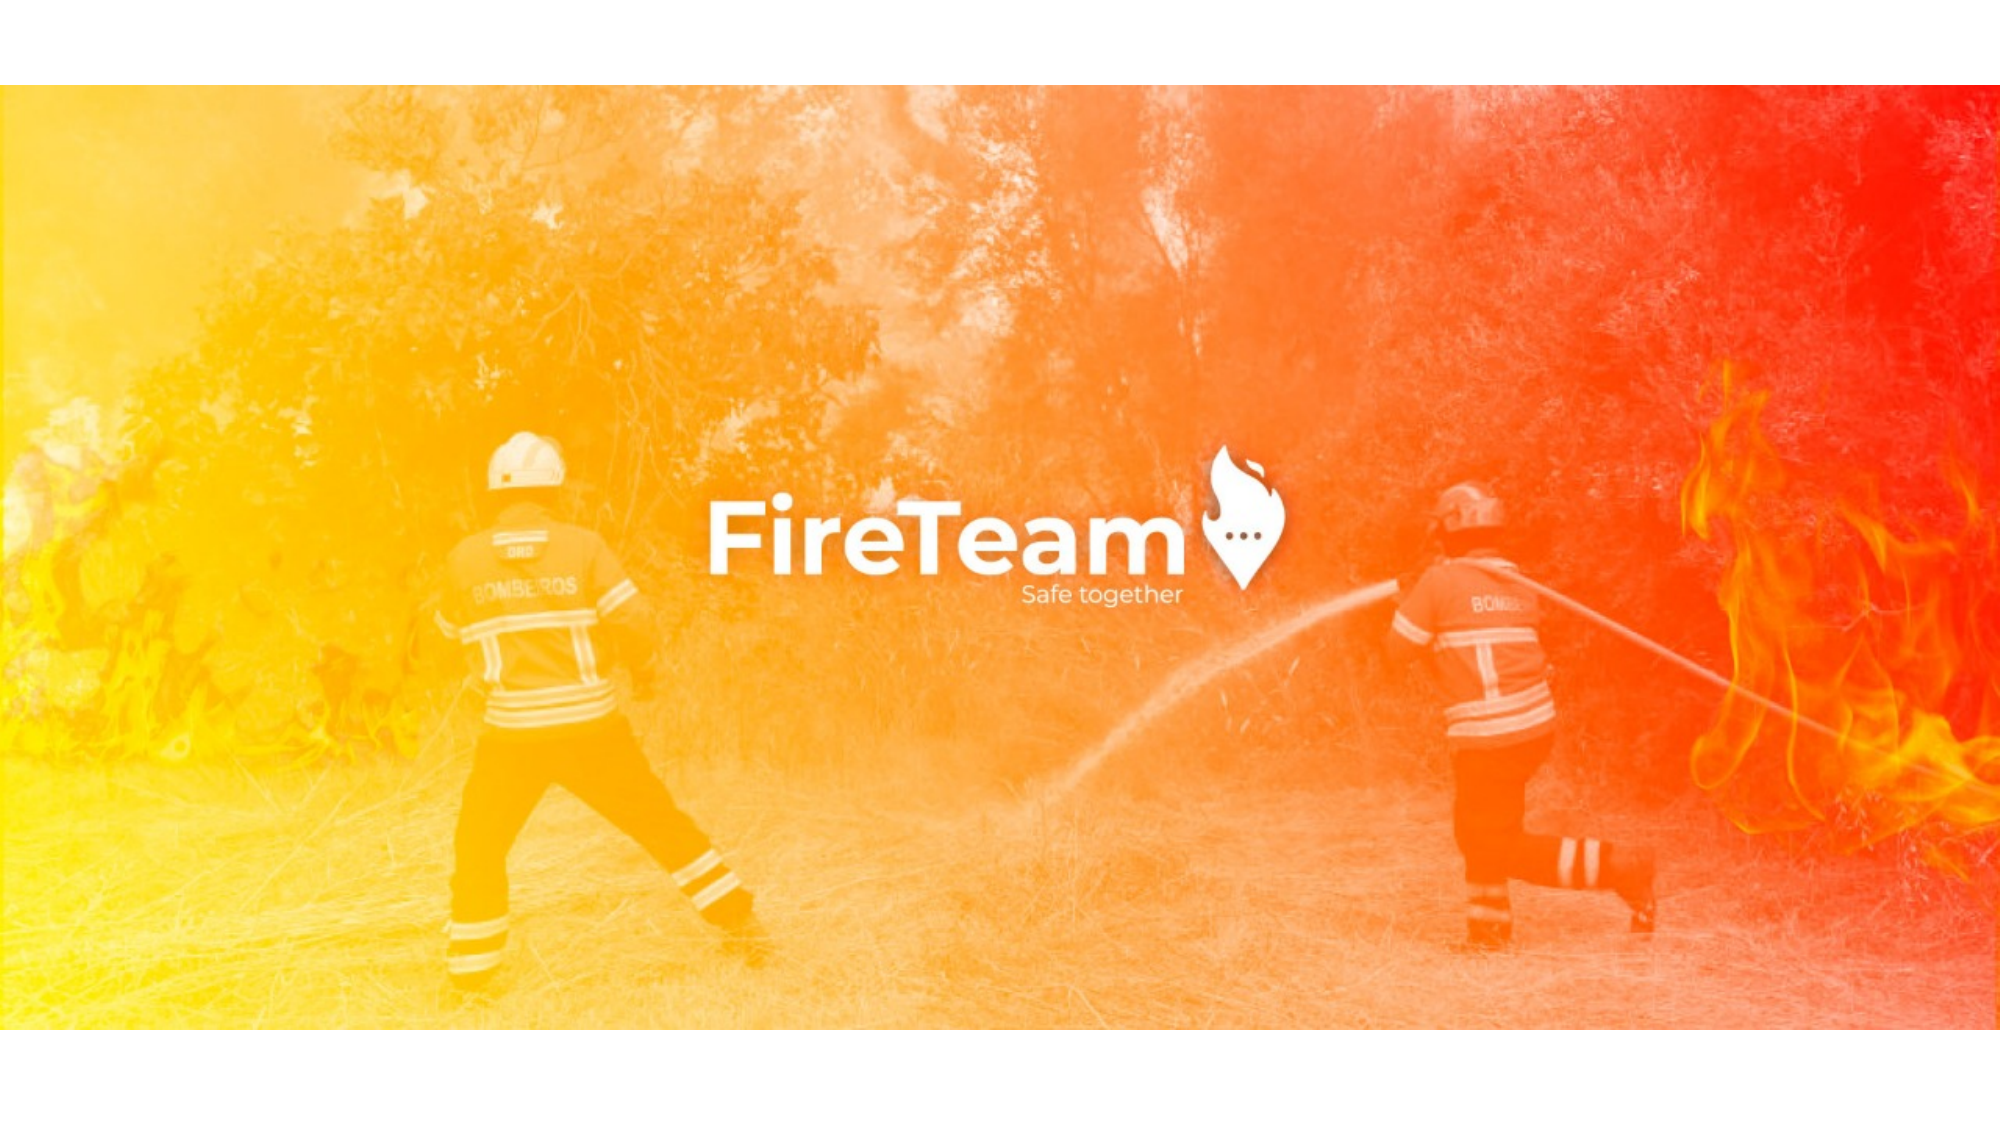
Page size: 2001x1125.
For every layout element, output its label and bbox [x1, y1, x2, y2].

picture [0, 85, 2000, 1030]
